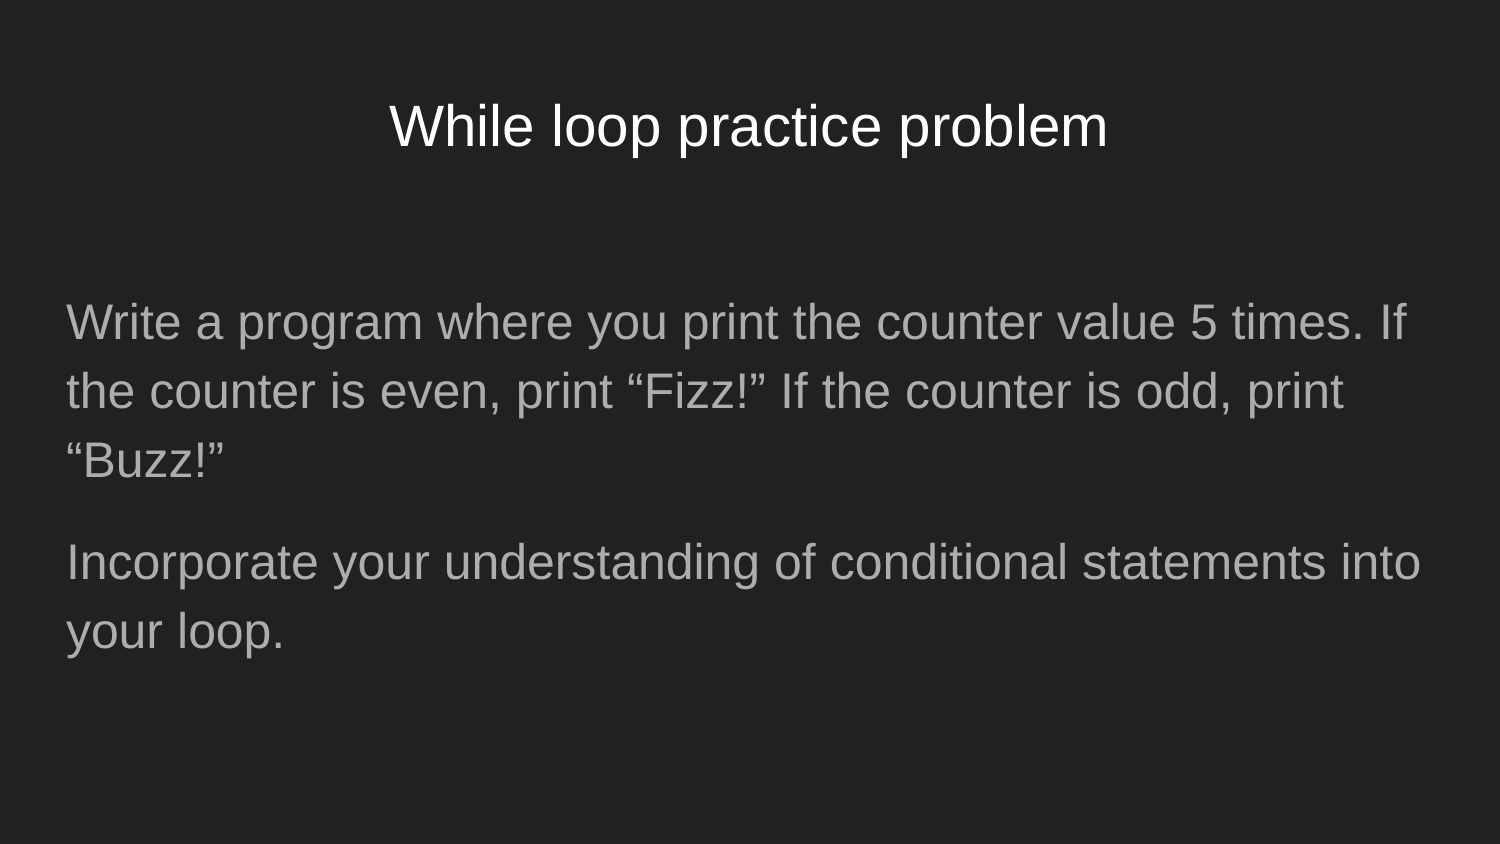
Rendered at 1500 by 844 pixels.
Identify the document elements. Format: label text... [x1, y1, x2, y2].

list Write a program where you print the counter value 5 times. If the counter is even, print “Fizz!” If the counter is odd, print “Buzz!” Incorporate your understanding of conditional statements into your loop. [51, 189, 1449, 750]
title While loop practice problem [51, 72, 1449, 167]
